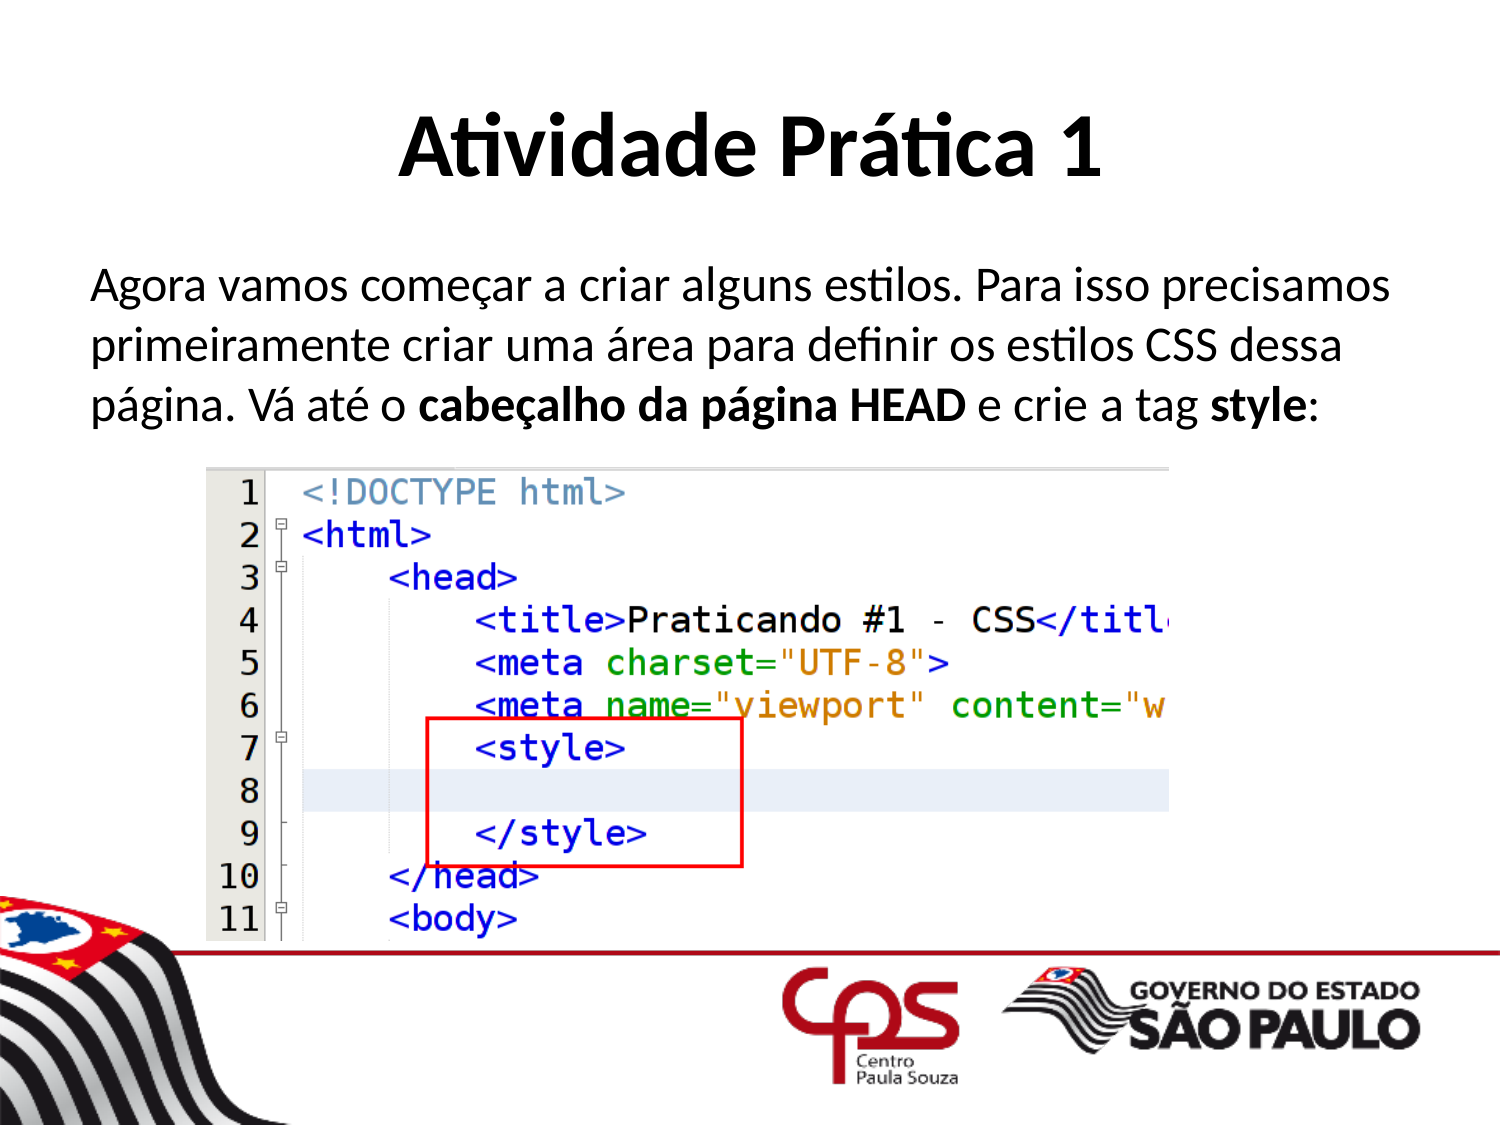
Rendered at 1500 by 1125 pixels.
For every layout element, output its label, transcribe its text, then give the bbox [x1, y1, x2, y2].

title Atividade Prática 1 [75, 43, 1425, 234]
list Agora vamos começar a criar alguns estilos. Para isso precisamos primeiramente criar uma área para definir os estilos CSS dessa página. Vá até o cabeçalho da página HEAD e crie a tag style: [75, 243, 1425, 917]
picture [0, 467, 1500, 1125]
